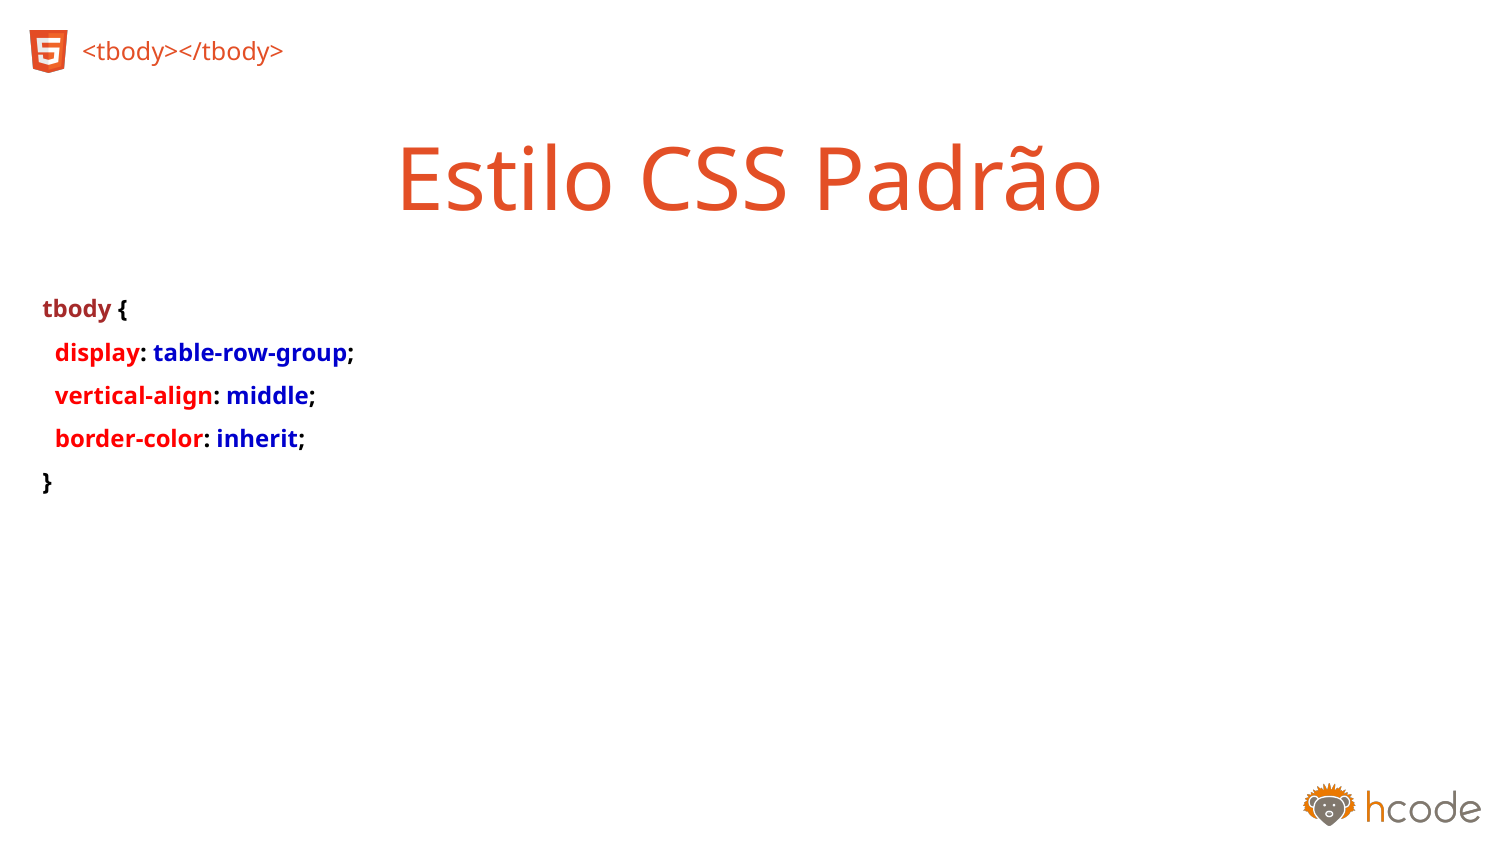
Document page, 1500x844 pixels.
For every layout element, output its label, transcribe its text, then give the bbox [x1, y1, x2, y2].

text_box Estilo CSS Padrão [107, 108, 1393, 237]
picture [1303, 783, 1482, 827]
text_box <tbody></tbody> [67, 20, 1445, 84]
text_box tbody { display: table-row-group; vertical-align: middle; border-color: inherit; } [27, 264, 1471, 755]
picture [27, 30, 70, 73]
